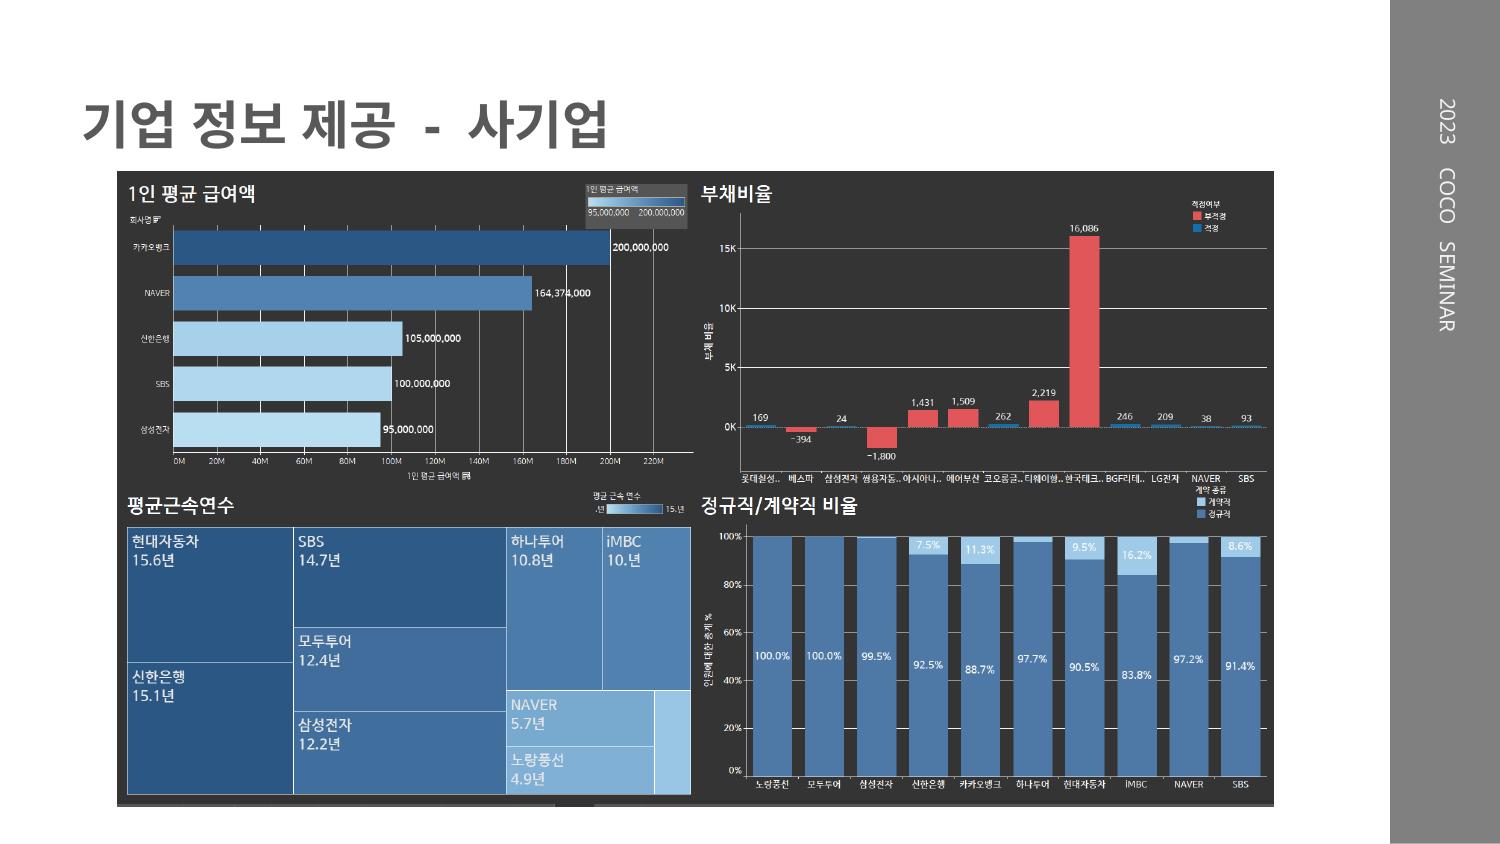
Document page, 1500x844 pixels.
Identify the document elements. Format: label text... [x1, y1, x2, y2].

picture [116, 171, 1282, 807]
text_box 2023 COCO SEMINAR [1421, 83, 1474, 707]
text_box [1388, 0, 1500, 844]
text_box 활용 데이터▷알리오에서 제공하는 신규채용정보, 직원평균보수현황, 휴직제도 [168, 753, 1332, 818]
text_box 기업 정보 제공 - 사기업 [66, 77, 735, 171]
